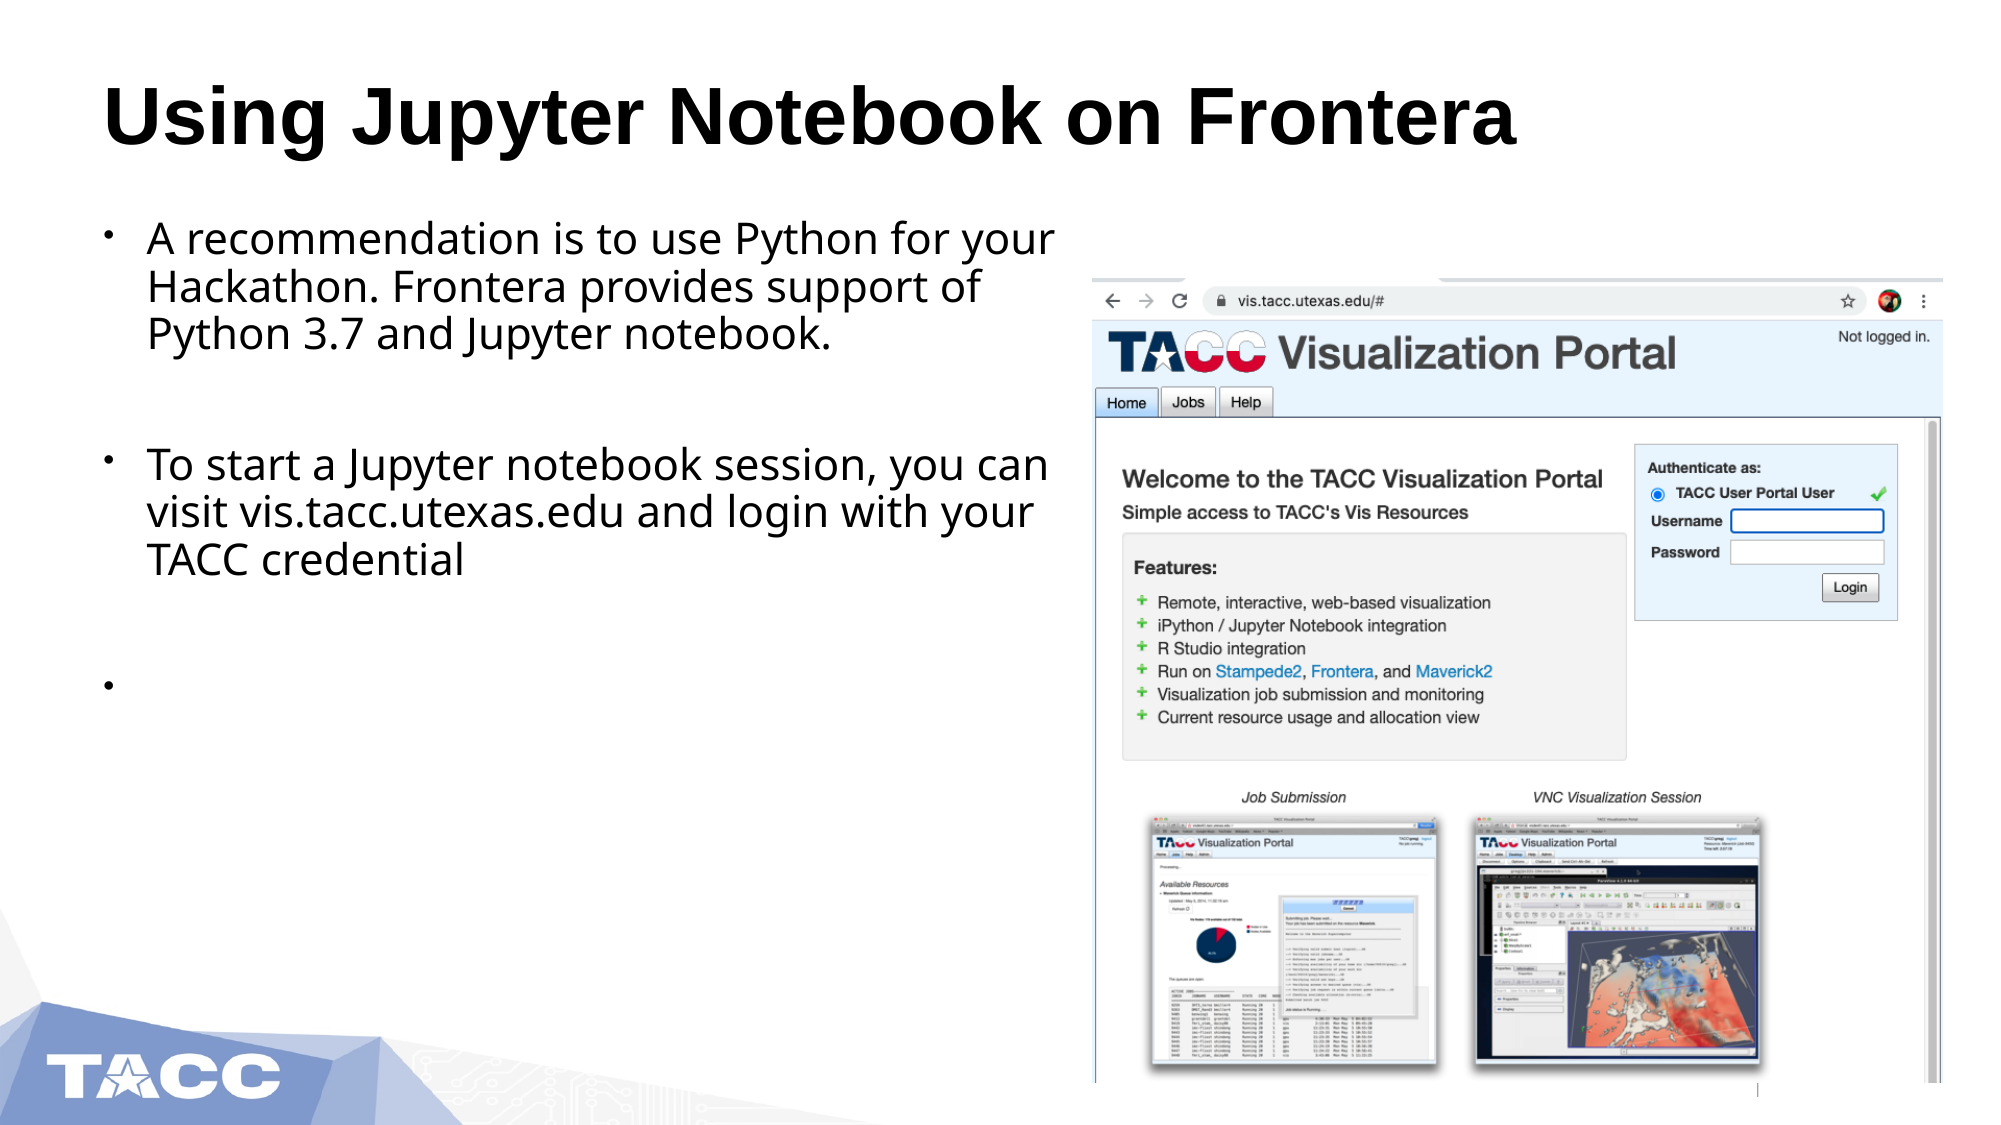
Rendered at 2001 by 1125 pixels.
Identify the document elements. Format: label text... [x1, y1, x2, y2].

list A recommendation is to use Python for your Hackathon. Frontera provides support of Python 3.7 and Jupyter notebook. To start a Jupyter notebook session, you can visit vis.tacc.utexas.edu and login with your TACC credential [96, 210, 1094, 915]
title Using Jupyter Notebook on Frontera [96, 41, 1855, 196]
picture [0, 0, 2001, 1125]
